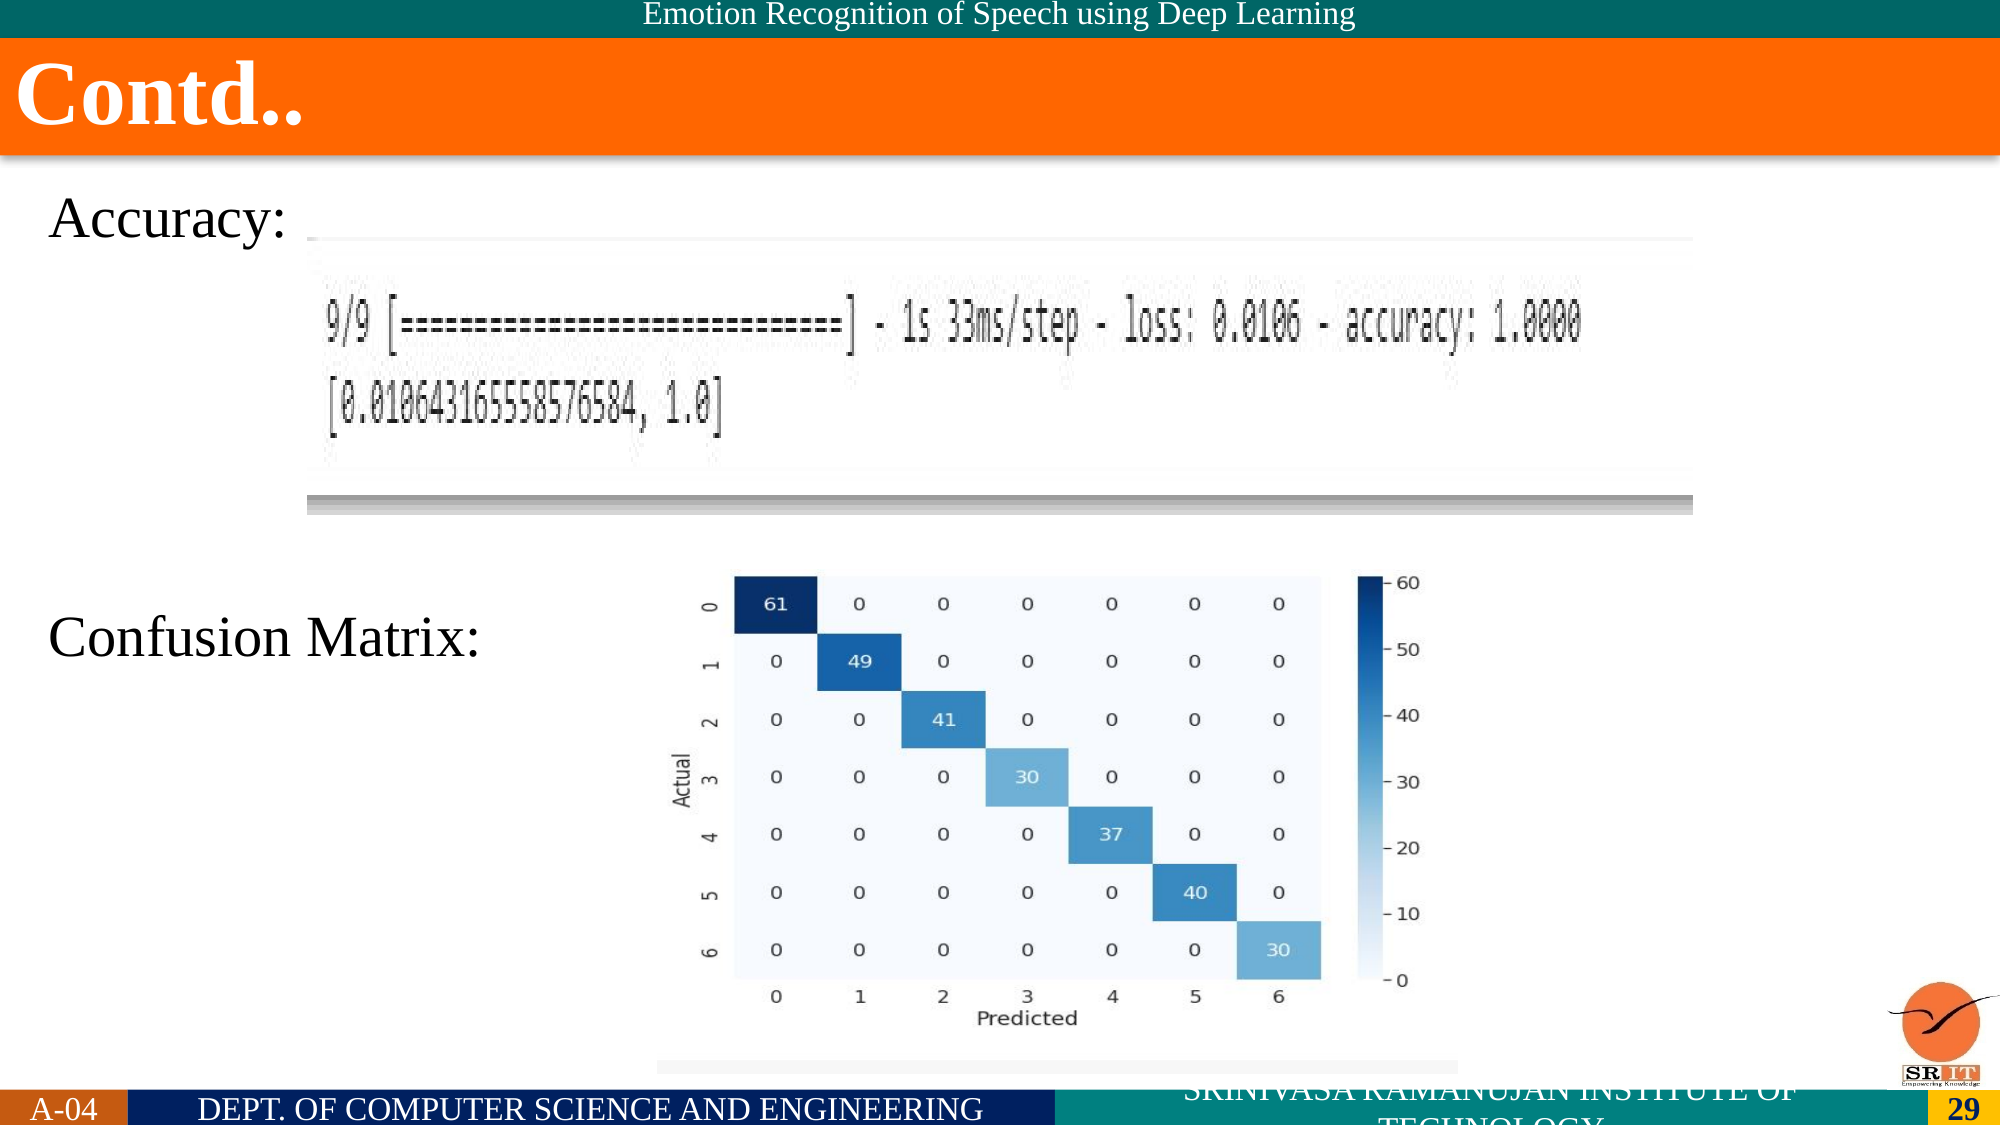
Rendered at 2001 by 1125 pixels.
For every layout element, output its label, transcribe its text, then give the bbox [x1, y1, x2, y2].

picture [307, 237, 1693, 515]
picture [1887, 977, 2000, 1090]
list Accuracy: Confusion Matrix: [33, 179, 1967, 1065]
picture [656, 569, 1458, 1074]
title Contd.. [0, 38, 2000, 156]
